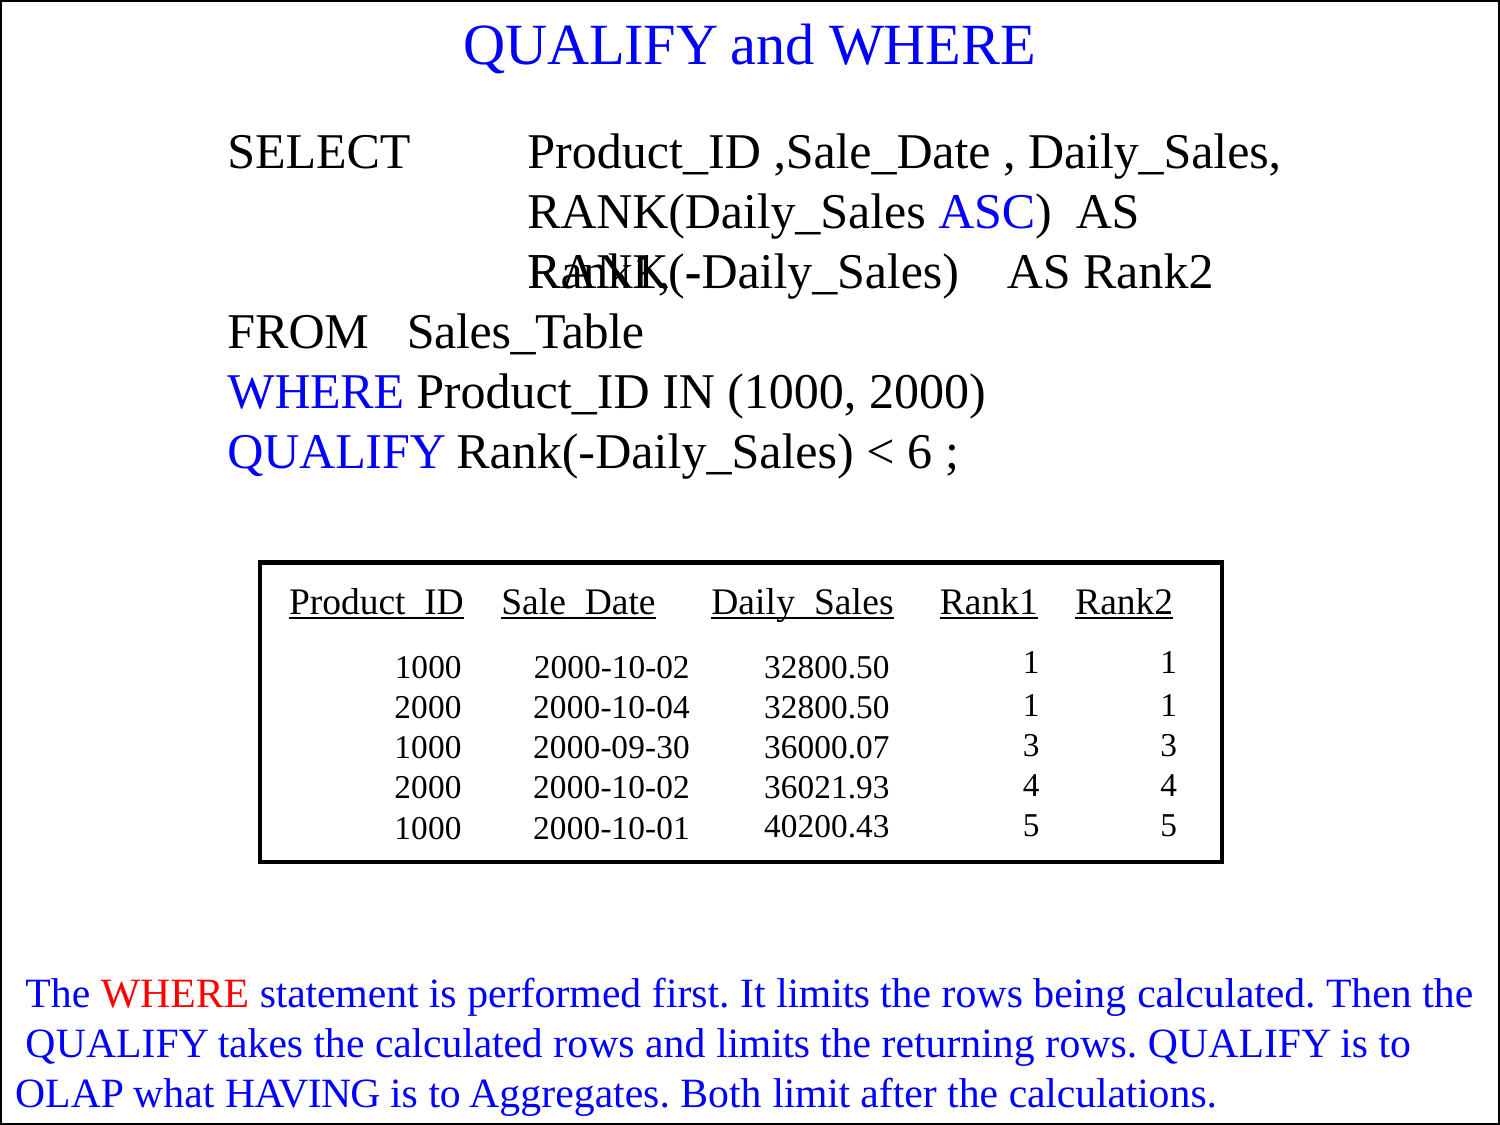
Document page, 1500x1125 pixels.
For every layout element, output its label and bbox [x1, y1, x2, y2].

text_box [225, 116, 413, 179]
title [461, 3, 1039, 194]
text_box [12, 963, 1482, 1116]
table_cell [262, 637, 1220, 860]
text_box [225, 116, 1296, 479]
table_header [262, 565, 1220, 637]
